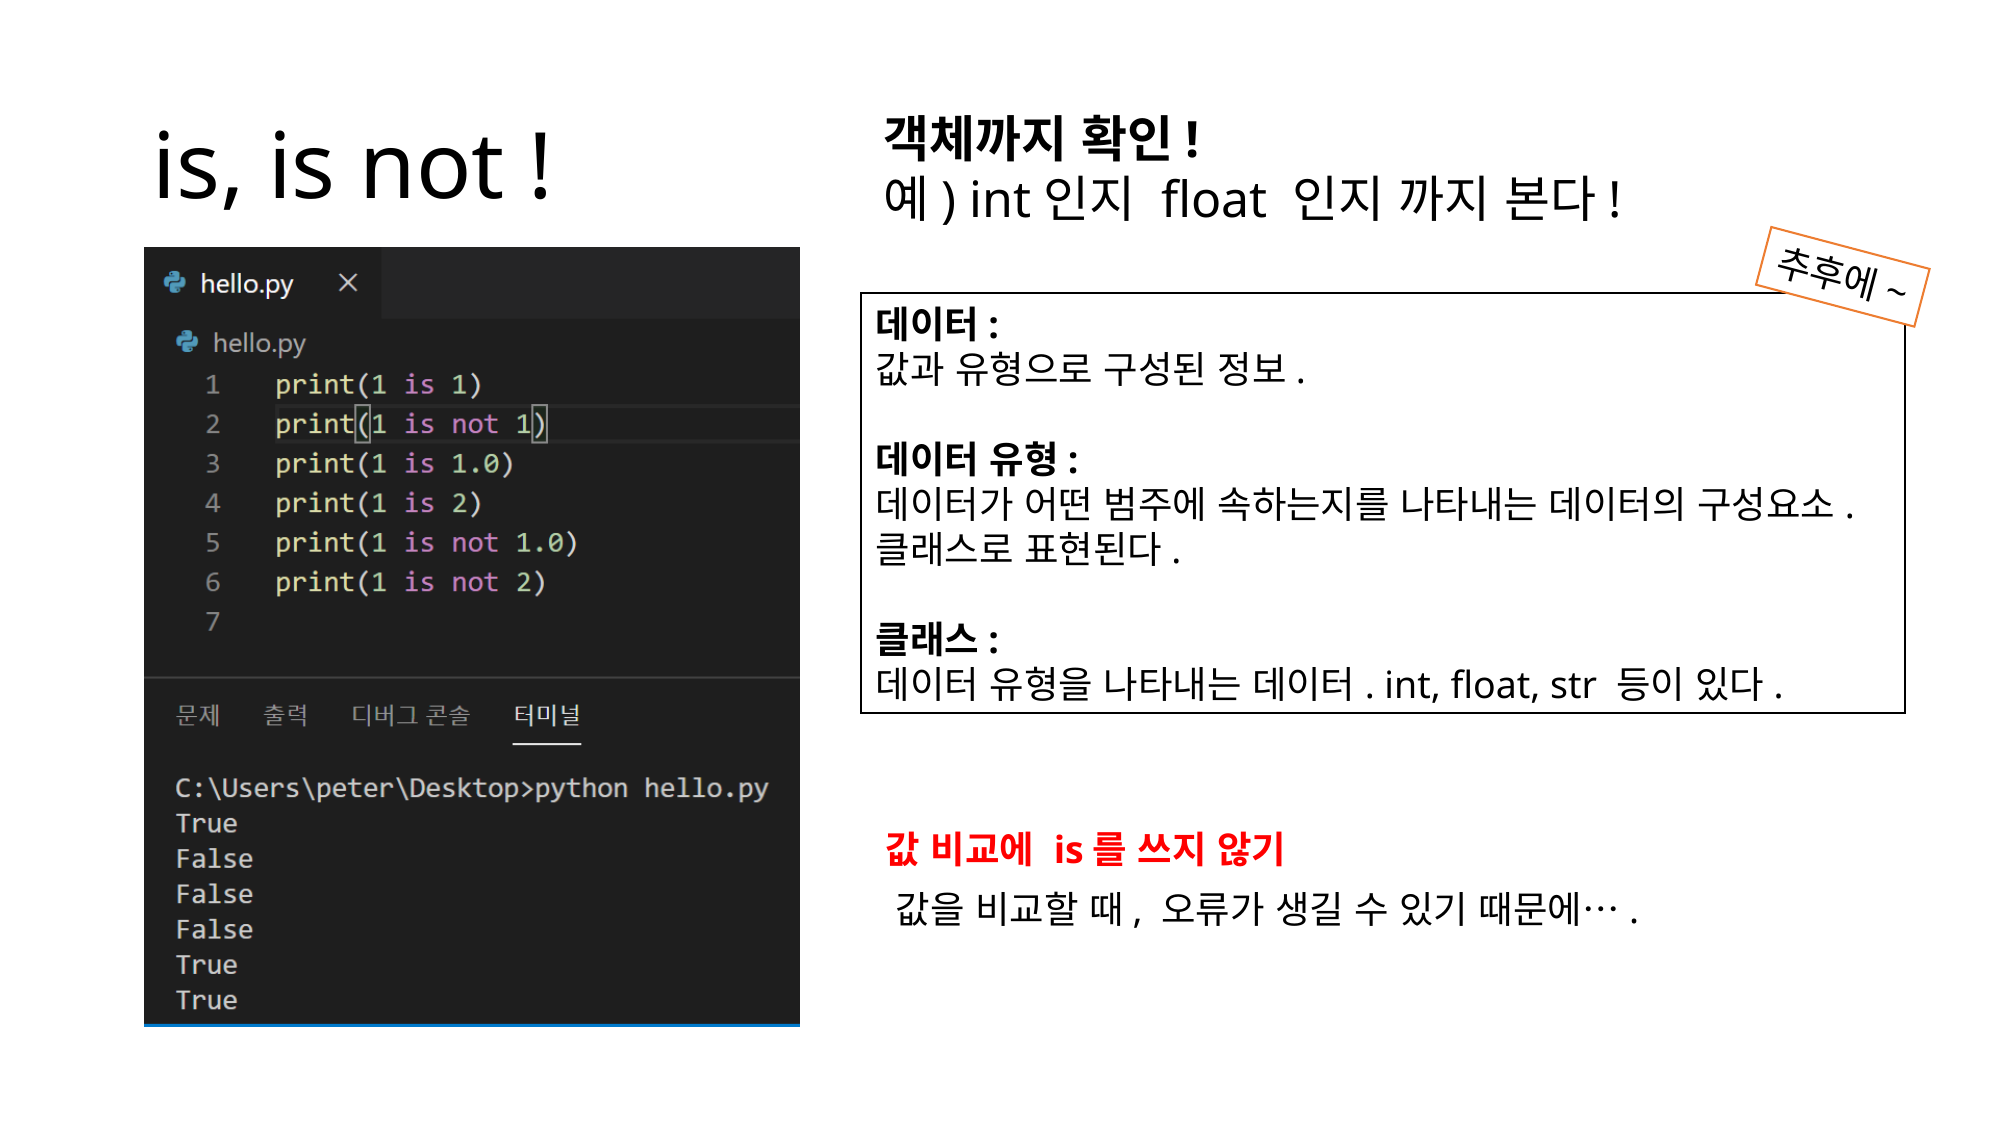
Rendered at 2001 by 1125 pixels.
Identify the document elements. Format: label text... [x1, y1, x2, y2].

text_box 객체까지 확인! 예) int인지 float 인지 까지 본다! [868, 100, 1637, 236]
text_box 추후에~ [1754, 225, 1931, 328]
picture [144, 247, 800, 1027]
text_box 값 비교에 is를 쓰지 않기 [871, 818, 1302, 879]
text_box 데이터: 값과 유형으로 구성된 정보. 데이터 유형: 데이터가 어떤 범주에 속하는지를 나타내는 데이터의 구성요소. 클래스로 표현된다. 클래스: 데이터 유형을 나타내는 데이터. int, float, str 등이 있다. [860, 292, 1906, 714]
text_box 값을 비교할 때, 오류가 생길 수 있기 때문에…. [880, 878, 1655, 939]
title is, is not ! [137, 59, 1863, 278]
